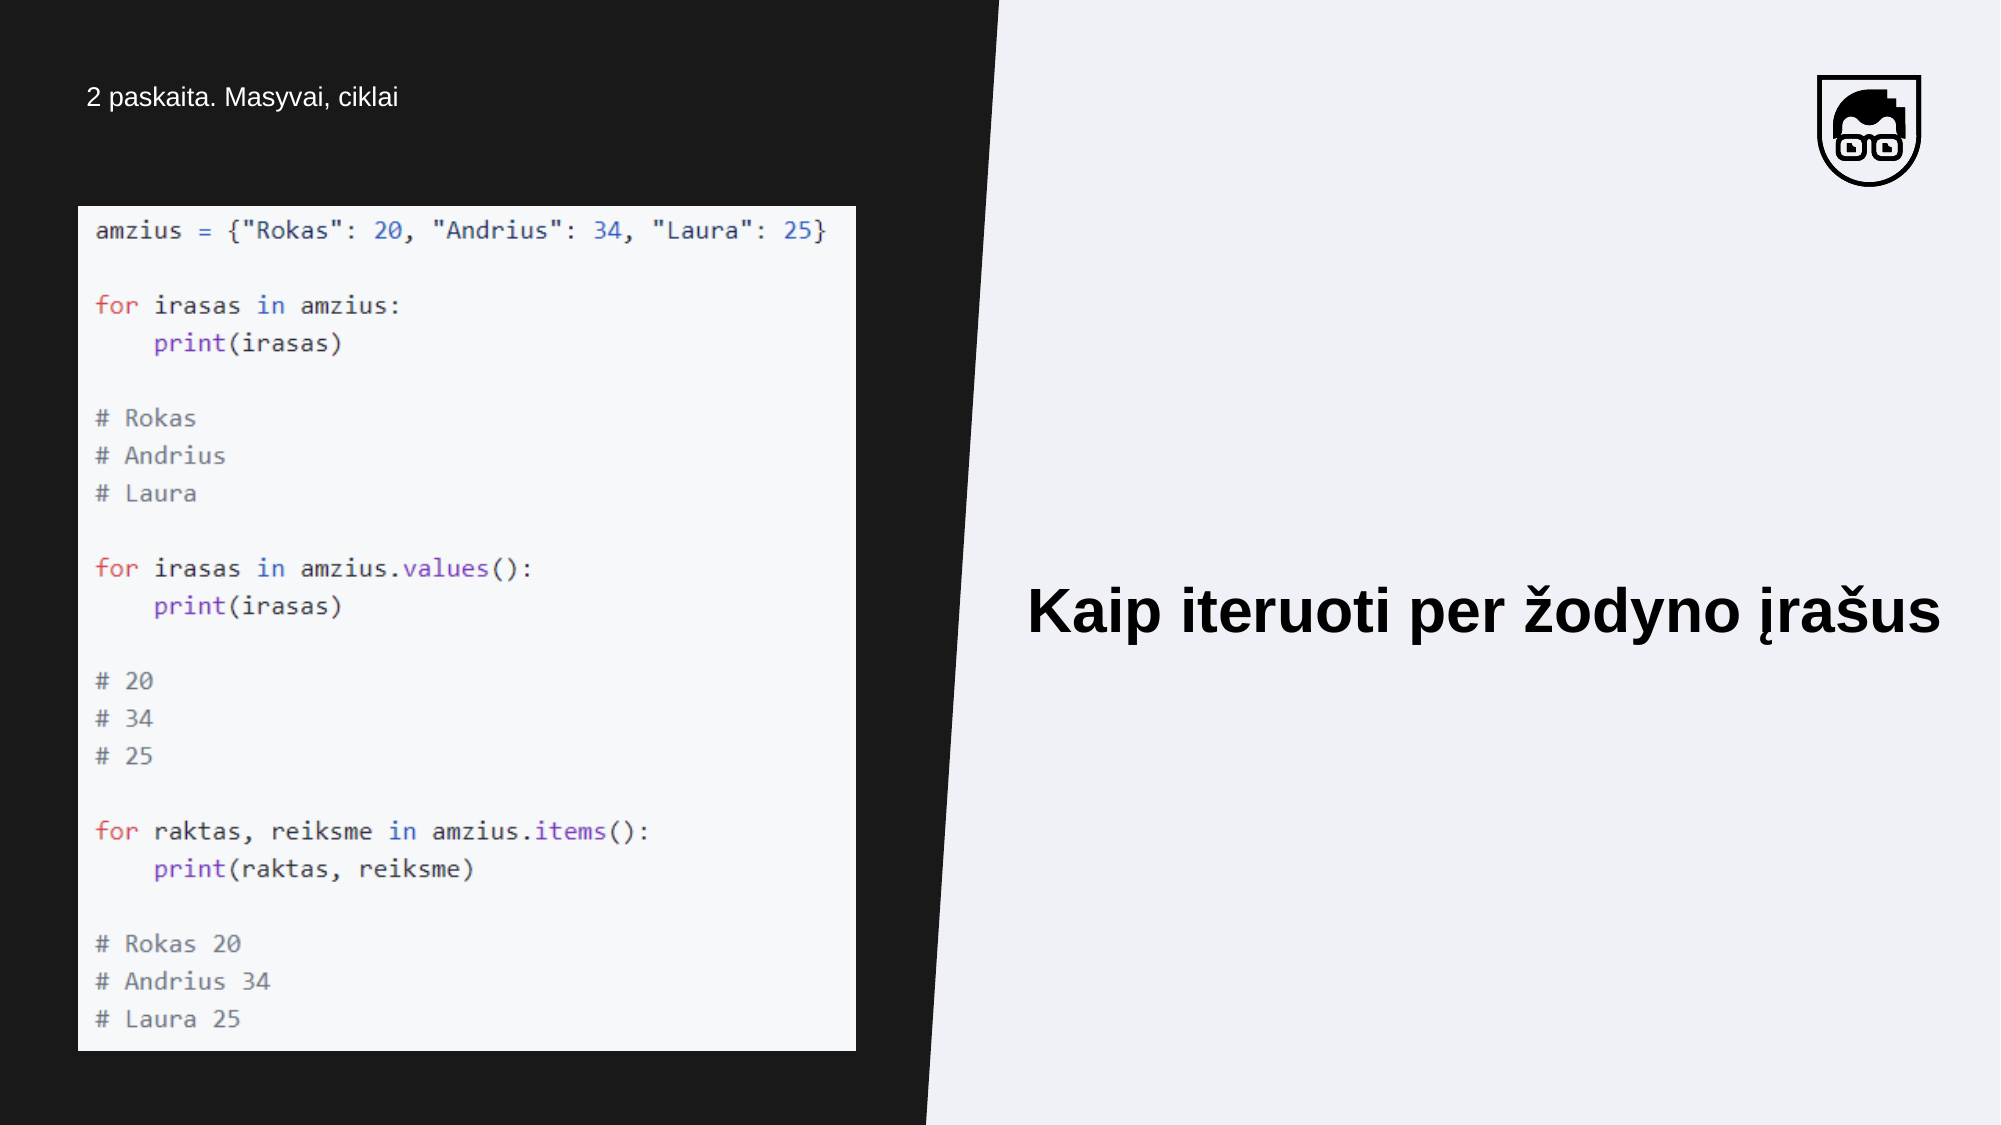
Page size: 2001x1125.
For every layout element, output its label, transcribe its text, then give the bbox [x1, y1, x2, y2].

text_box 2 paskaita. Masyvai, ciklai [78, 75, 1000, 120]
text_box Kaip iteruoti per žodyno įrašus [1020, 571, 1977, 654]
picture [78, 206, 856, 1051]
